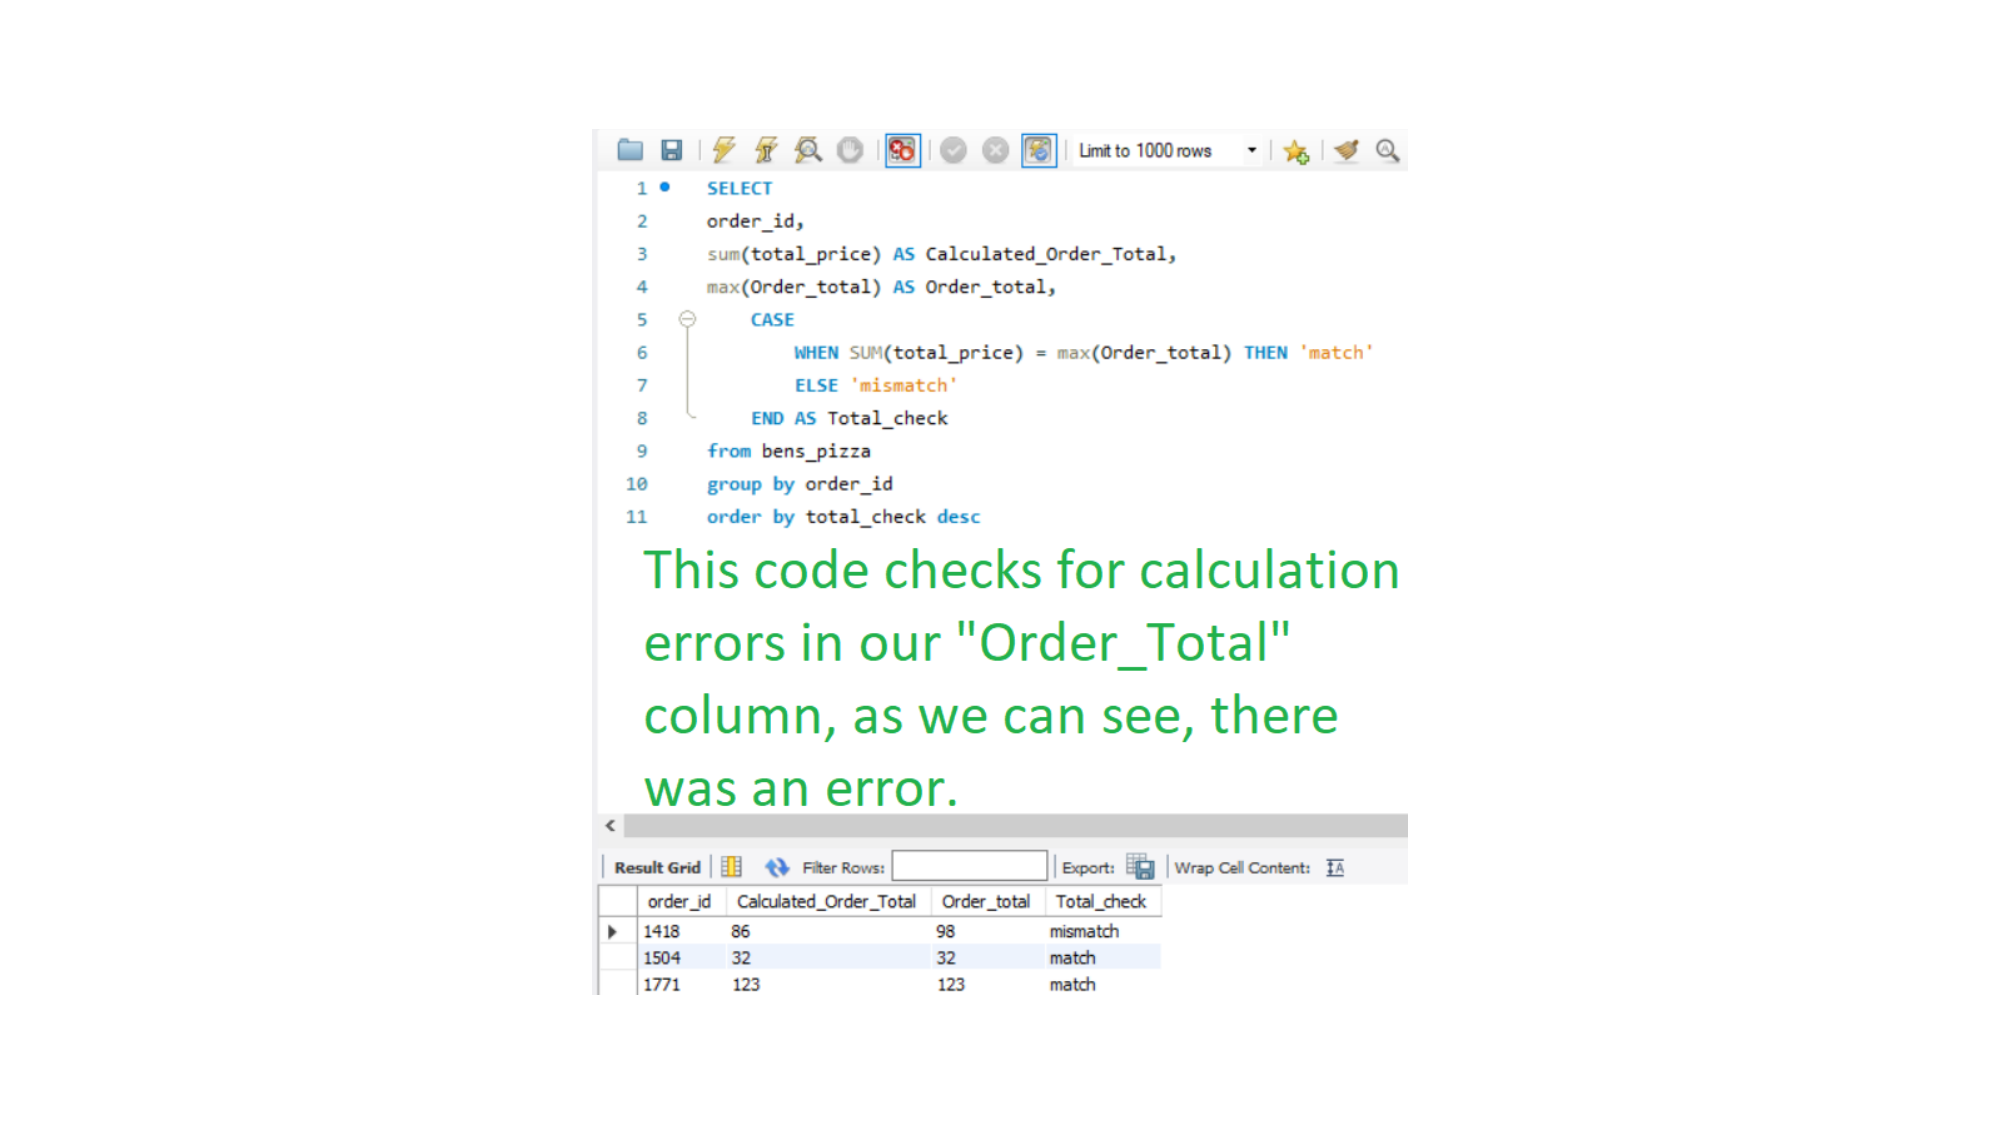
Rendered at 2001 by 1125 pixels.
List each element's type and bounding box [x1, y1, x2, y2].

picture [592, 129, 1408, 996]
